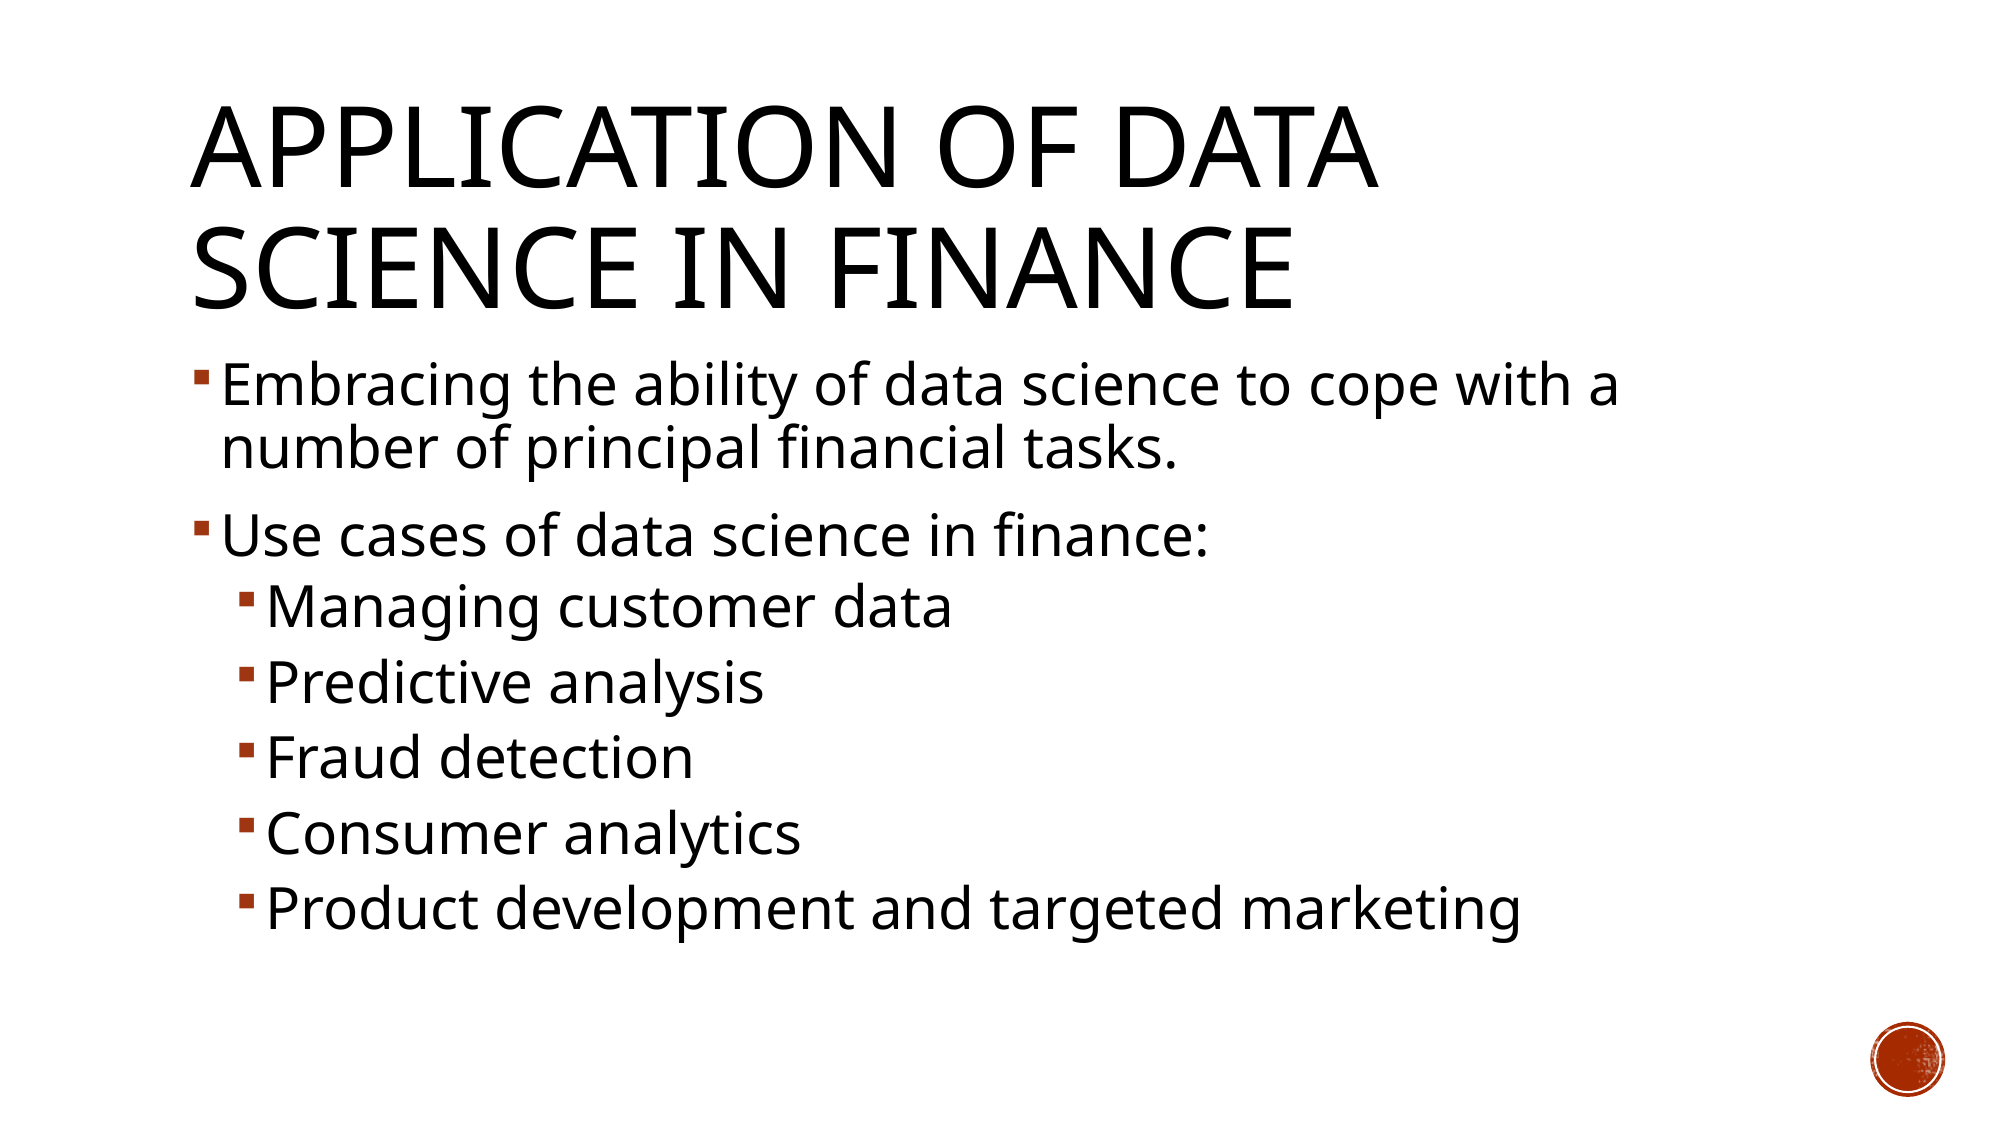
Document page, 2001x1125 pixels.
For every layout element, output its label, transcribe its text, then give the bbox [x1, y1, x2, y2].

list Embracing the ability of data science to cope with a number of principal financial tasks. Use cases of data science in finance: Managing customer data Predictive analysis Fraud detection Consumer analytics Product development and targeted marketing [175, 348, 1826, 1013]
title Application of Data science in Finance [175, 79, 1826, 344]
